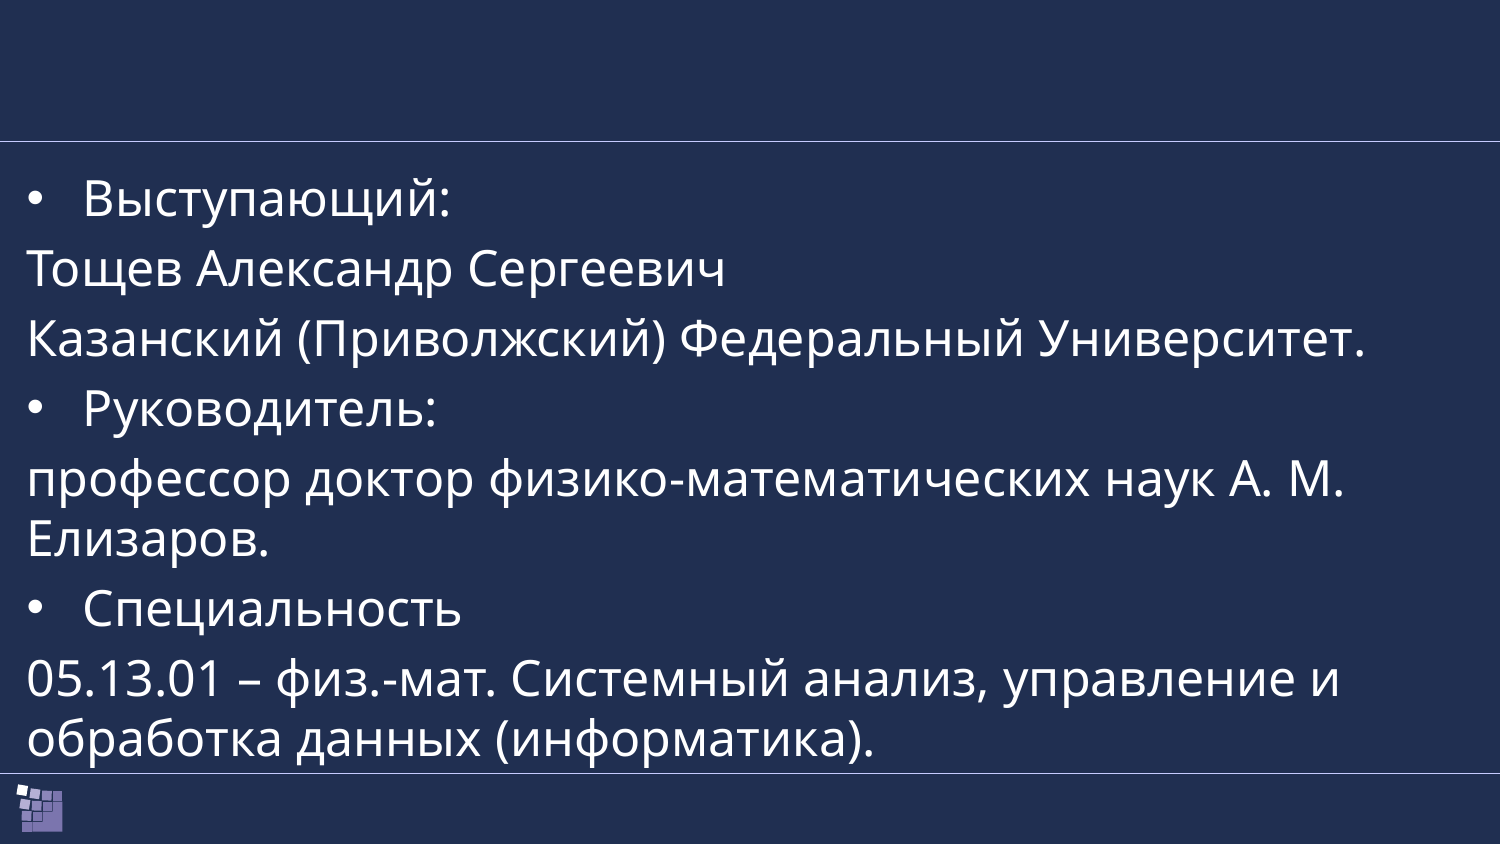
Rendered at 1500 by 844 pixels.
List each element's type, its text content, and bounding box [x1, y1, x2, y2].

list Выступающий: Тощев Александр Сергеевич Казанский (Приволжский) Федеральный Университет. Руководитель: профессор доктор физико-математических наук А. М. Елизаров. Специальность 05.13.01 – физ.-мат. Системный анализ, управление и обработка данных (информатика). [11, 159, 1450, 756]
